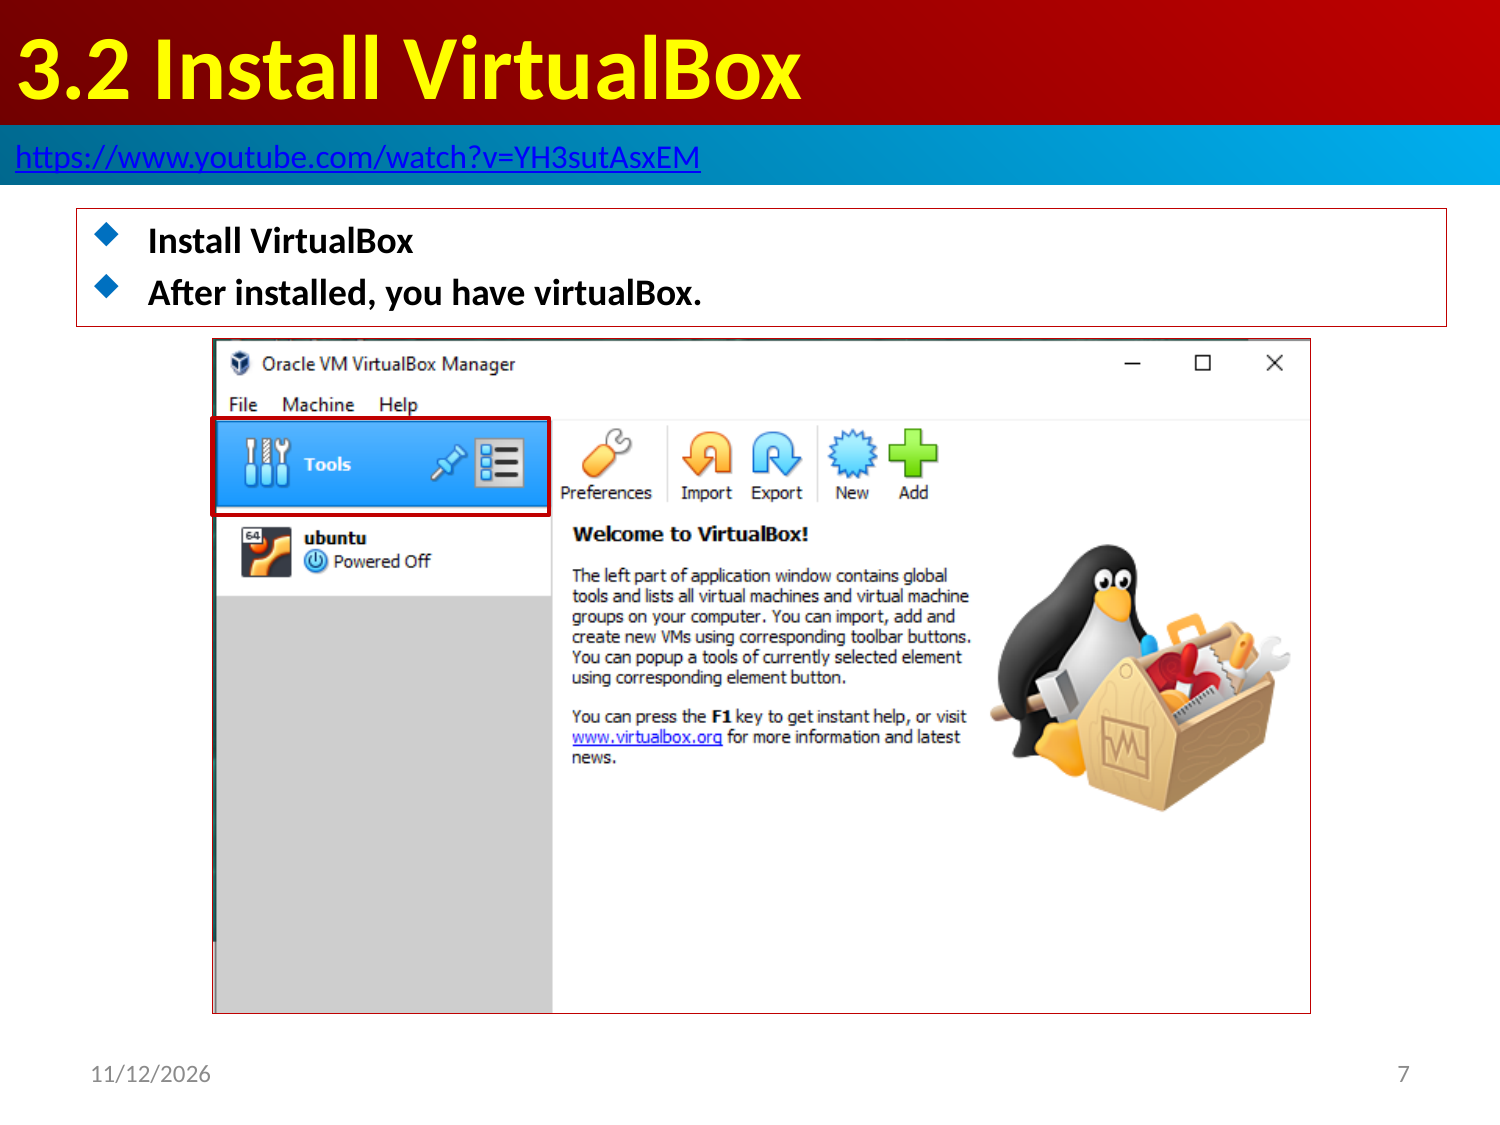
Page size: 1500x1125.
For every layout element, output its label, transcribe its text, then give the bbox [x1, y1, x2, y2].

subtitle Install VirtualBox After installed, you have virtualBox. [76, 208, 1447, 327]
text_box https://www.youtube.com/watch?v=YH3sutAsxEM [0, 125, 1500, 185]
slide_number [75, 1042, 425, 1103]
title 3.2 Install VirtualBox [0, 0, 1500, 125]
picture [212, 337, 1312, 1014]
slide_number 7 [1074, 1042, 1425, 1103]
